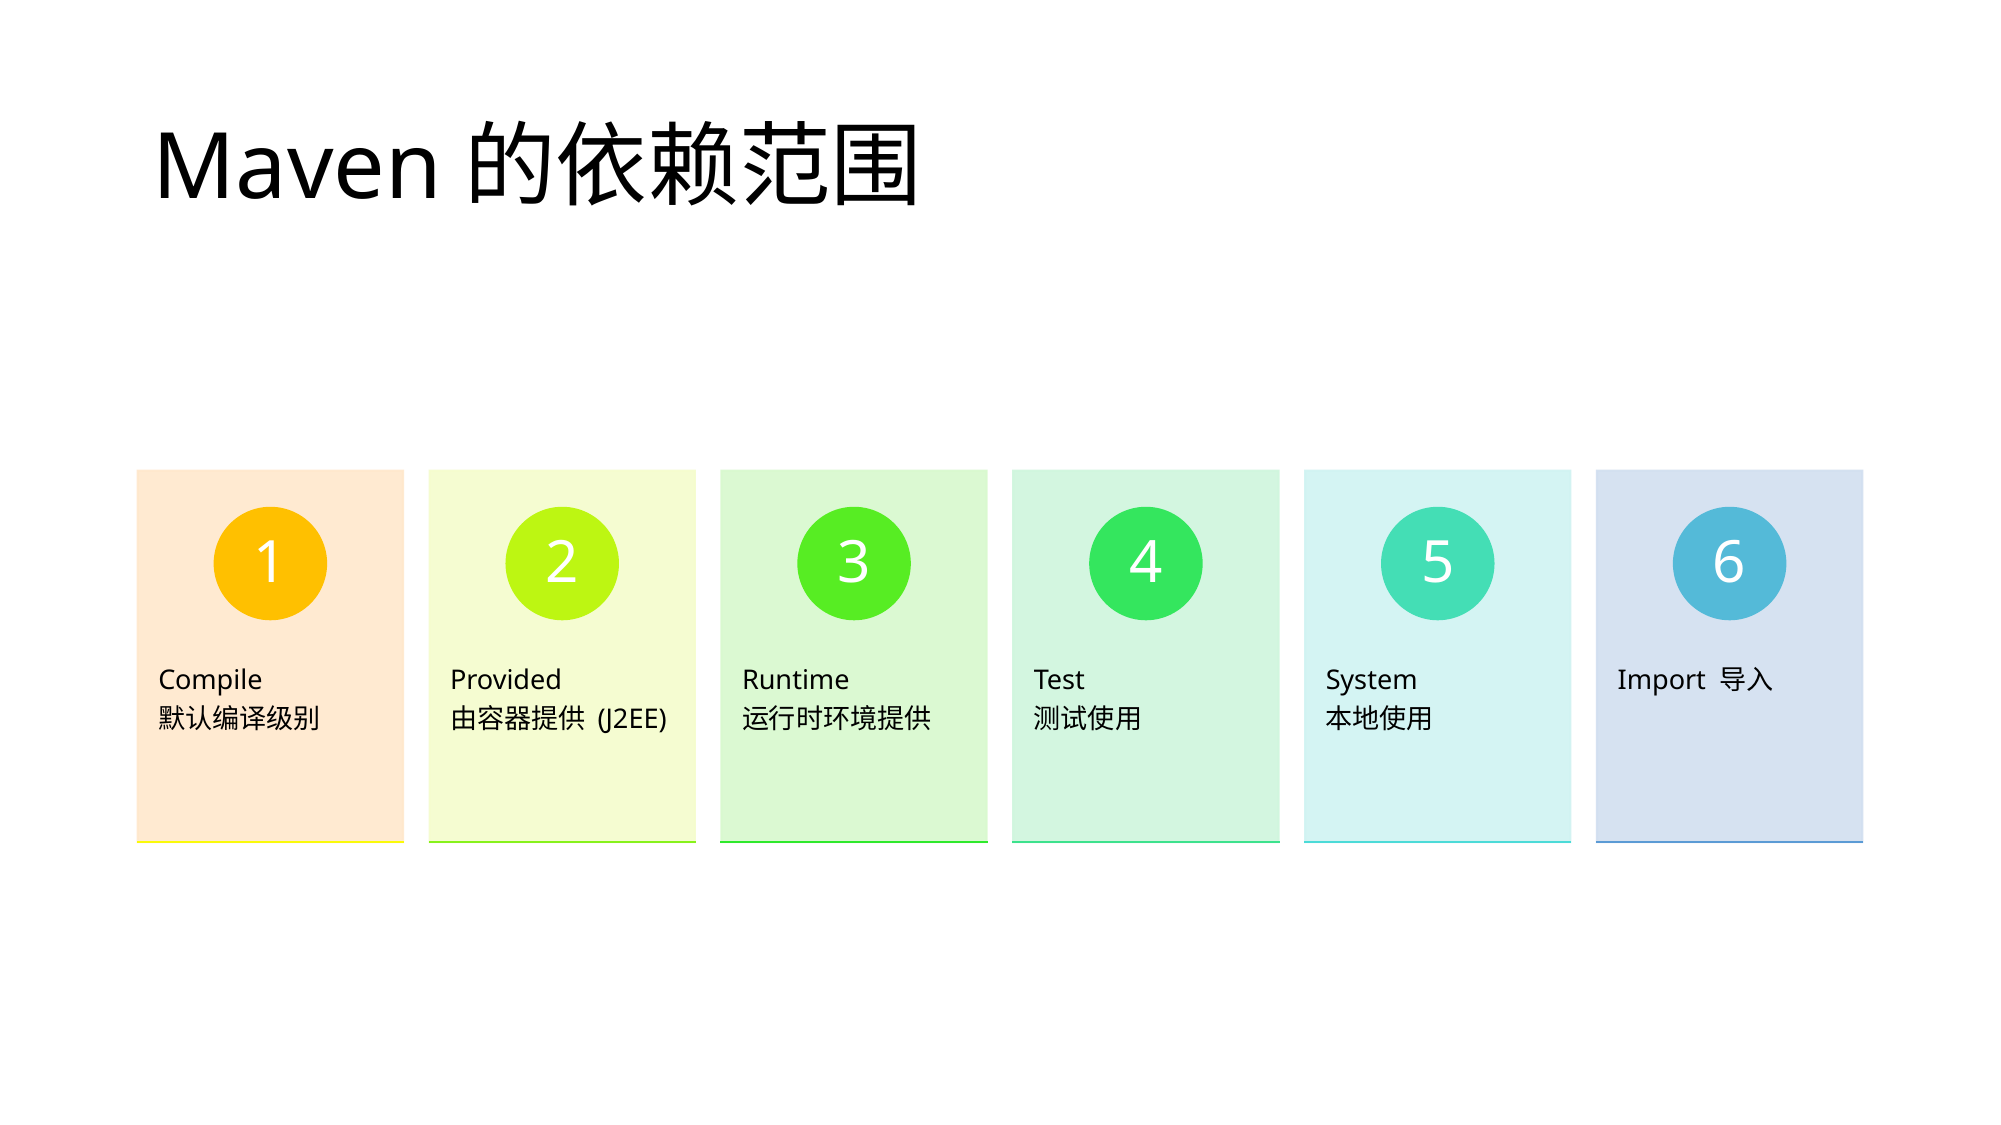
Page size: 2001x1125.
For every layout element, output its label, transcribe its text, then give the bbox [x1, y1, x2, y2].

title Maven的依赖范围 [137, 59, 1863, 278]
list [137, 299, 1863, 1014]
